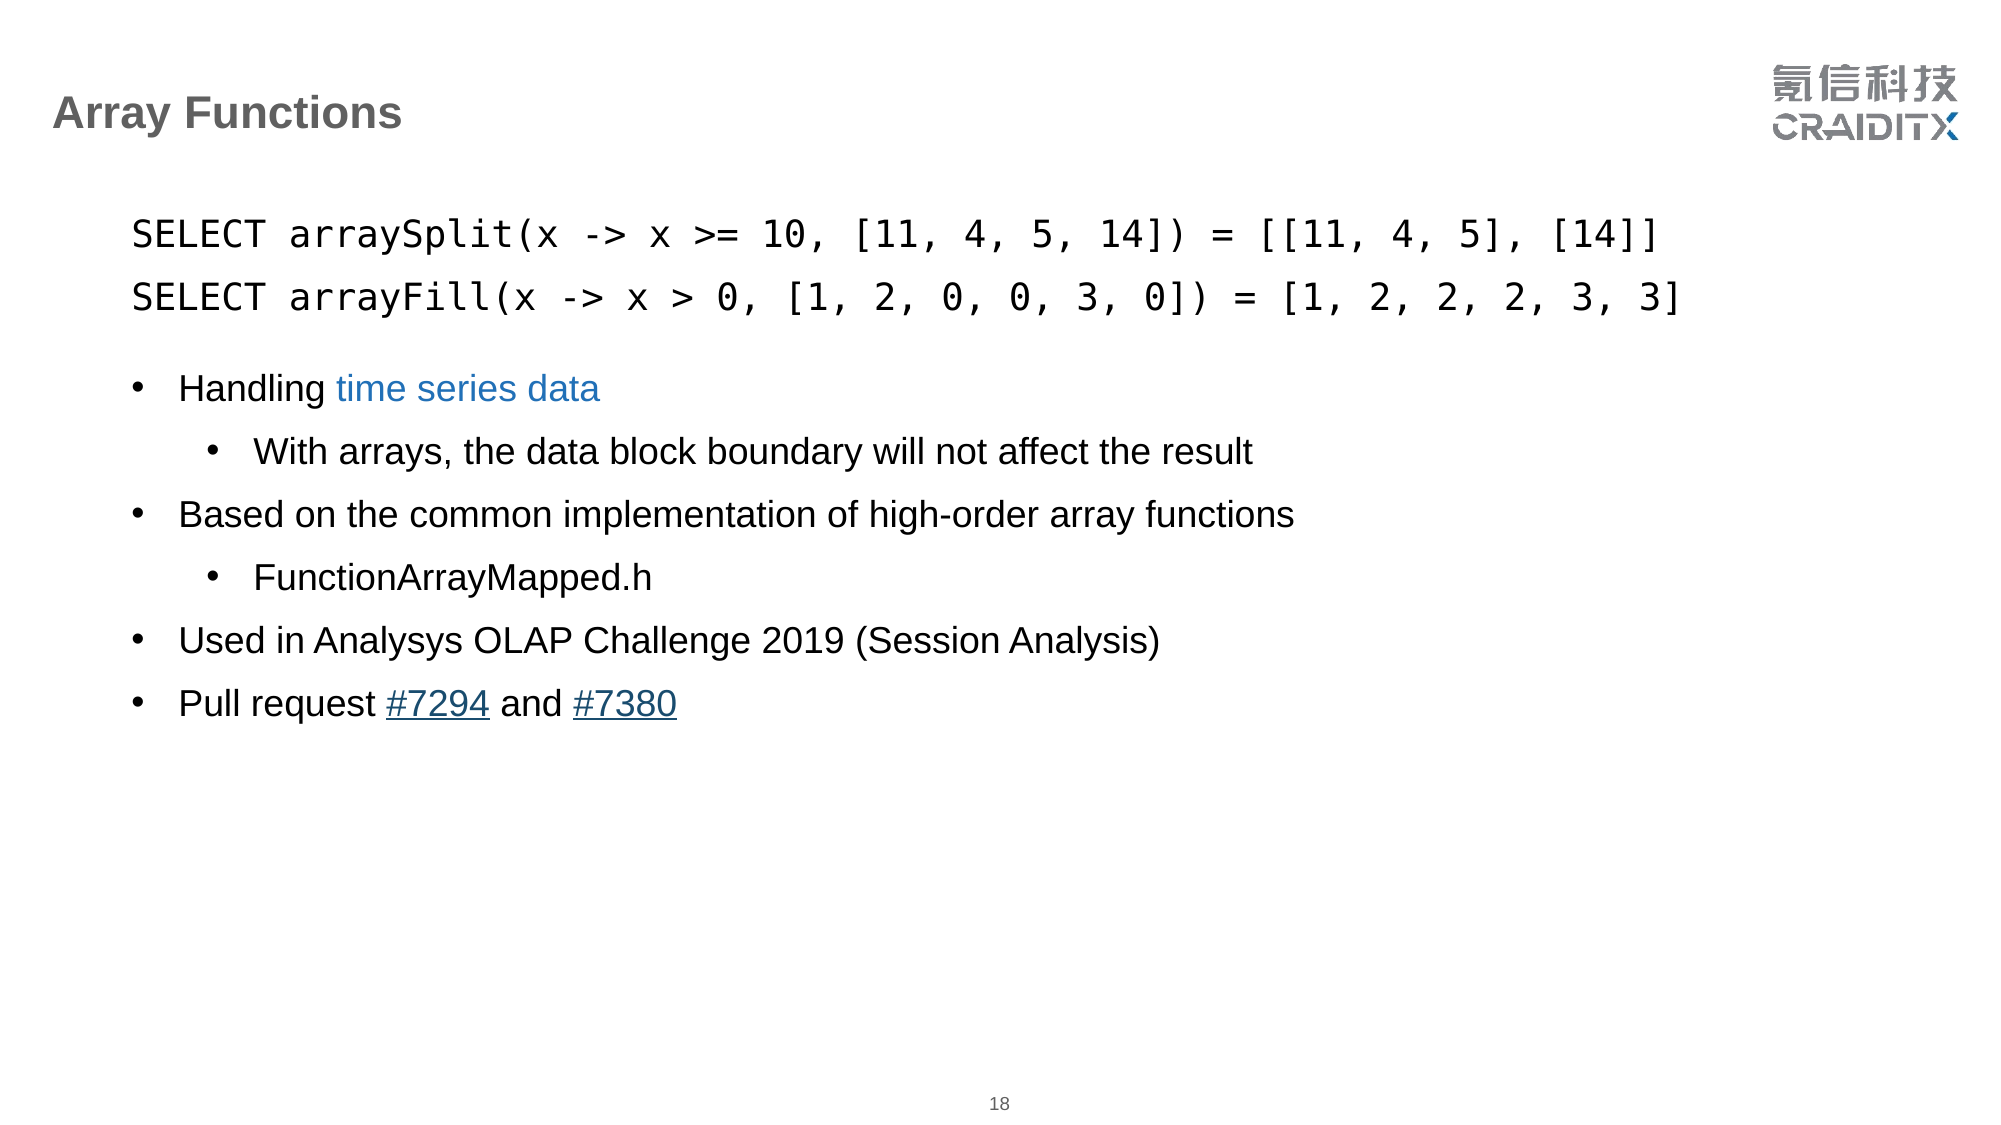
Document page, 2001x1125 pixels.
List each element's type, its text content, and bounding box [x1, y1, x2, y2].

text_box SELECT arraySplit(x -> x >= 10, [11, 4, 5, 14]) = [[11, 4, 5], [14]] SELECT arrayFill(x -> x > 0, [1, 2, 0, 0, 3, 0]) = [1, 2, 2, 2, 3, 3] Handling time series data With arrays, the data block boundary will not affect the result Based on the common implementation of high-order array functions FunctionArrayMapped.h Used in Analysys OLAP Challenge 2019 (Session Analysis) Pull request #7294 and #7380 [123, 192, 1826, 724]
picture [1767, 62, 1964, 143]
title Array Functions [39, 45, 1664, 147]
